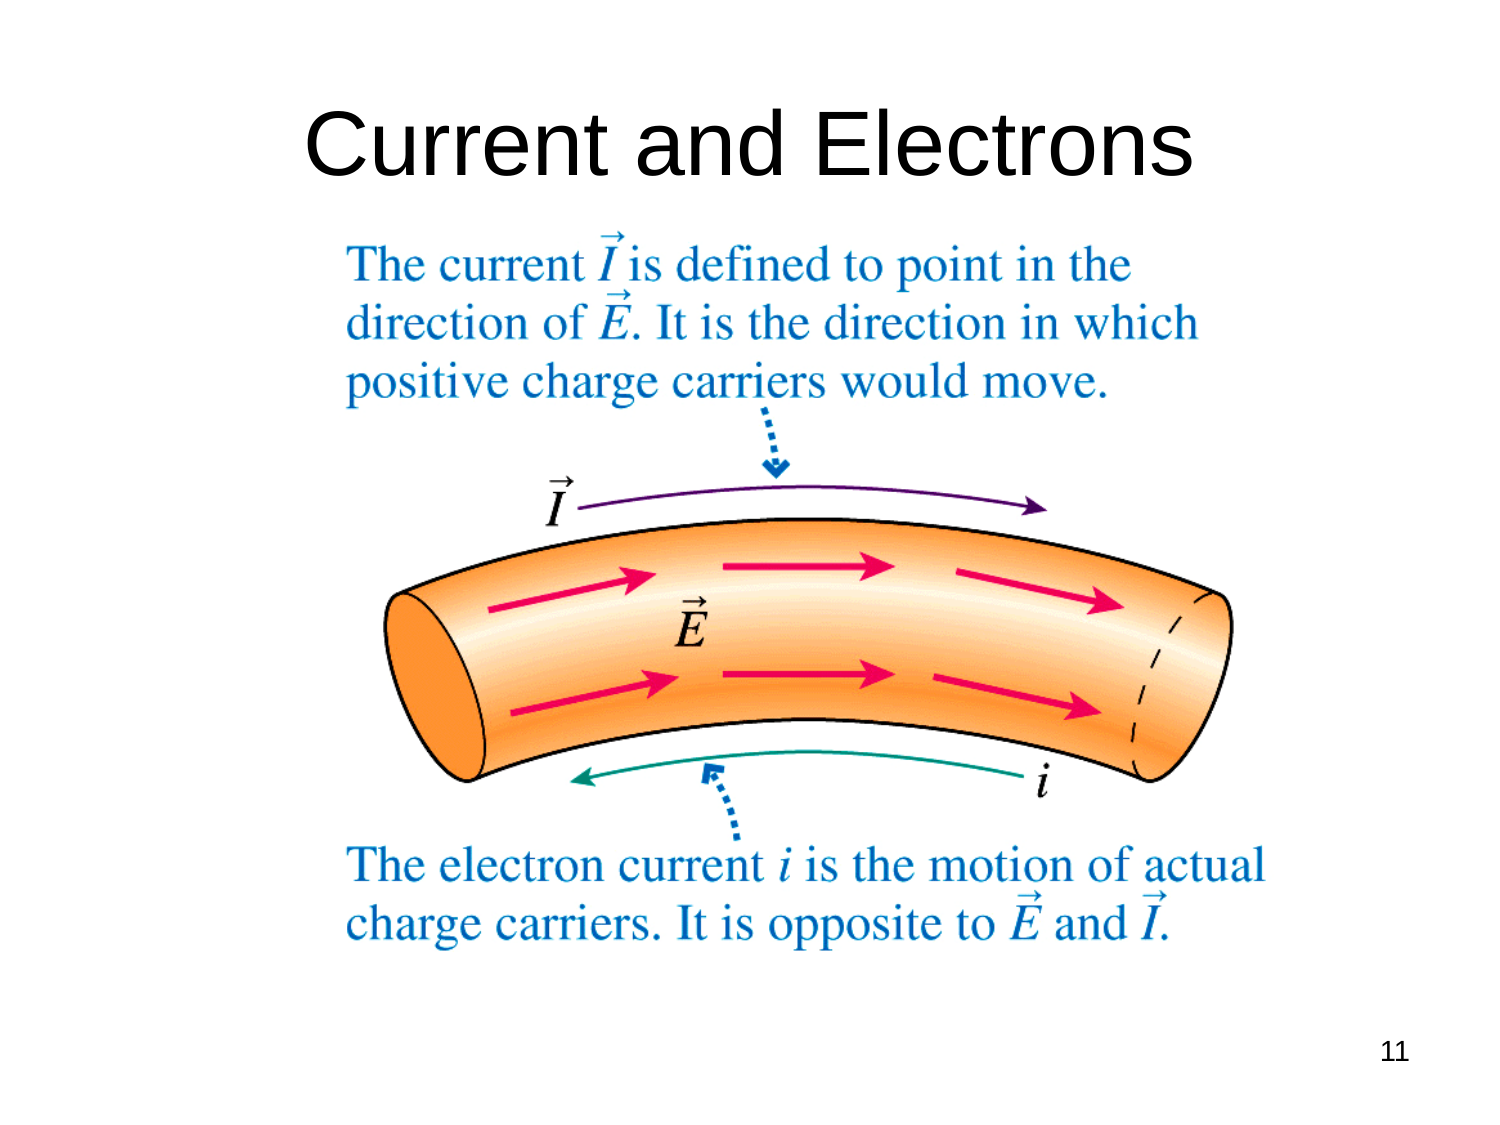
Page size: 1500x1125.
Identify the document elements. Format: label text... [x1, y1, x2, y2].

picture [337, 224, 1276, 952]
text_box 11 [1074, 1024, 1425, 1103]
title Current and Electrons [75, 45, 1425, 233]
